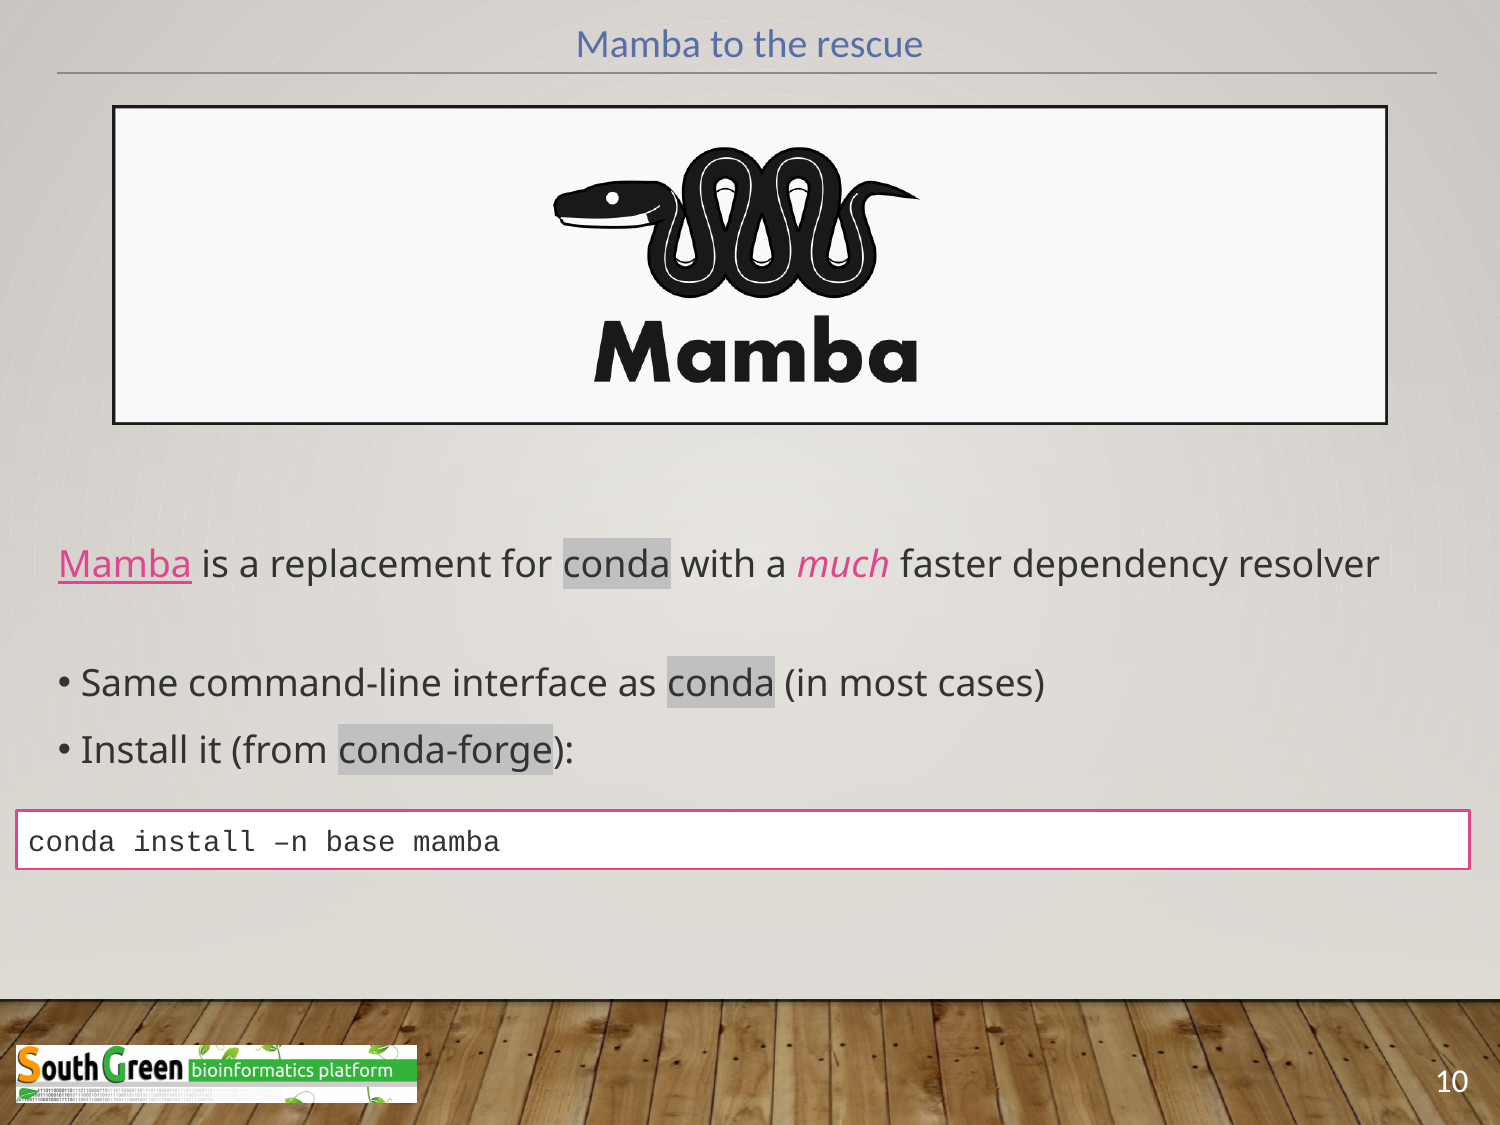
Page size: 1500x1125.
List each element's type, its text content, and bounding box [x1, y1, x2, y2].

picture [112, 105, 1388, 426]
slide_number 10 [1369, 1051, 1484, 1105]
list Mamba to the rescue [0, 0, 1500, 73]
text_box Mamba is a replacement for conda with a much faster dependency resolver Same command-line interface as conda (in most cases) Install it (from conda-forge): [43, 487, 1443, 809]
text_box conda install –n base mamba [15, 809, 1471, 870]
picture [0, 999, 1500, 1125]
